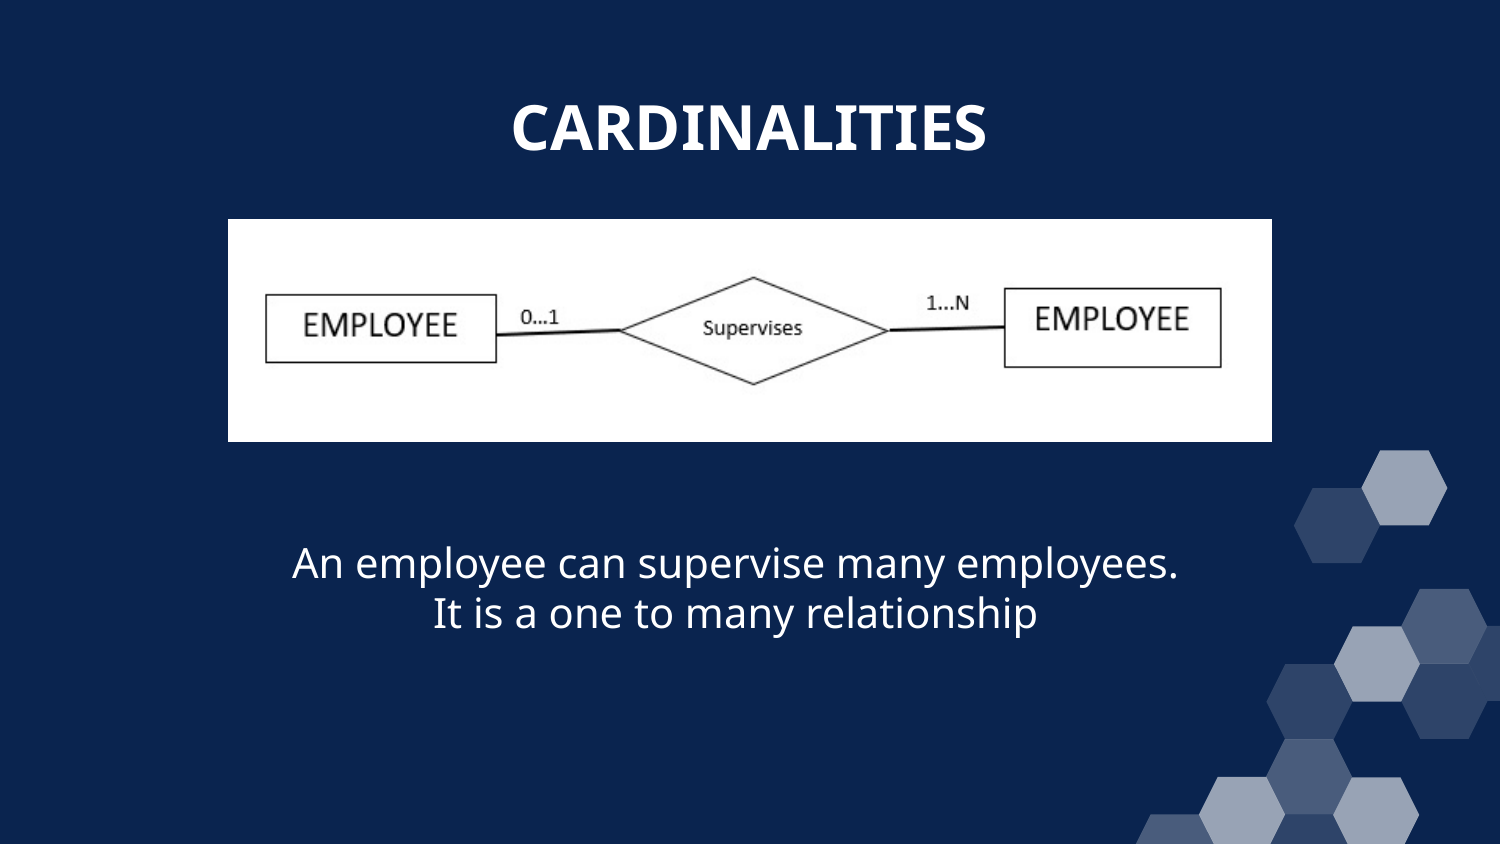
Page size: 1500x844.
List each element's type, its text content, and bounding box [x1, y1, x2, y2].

picture [228, 219, 1272, 442]
title CARDINALITIES [118, 72, 1382, 167]
text_box An employee can supervise many employees. It is a one to many relationship [89, 522, 1382, 787]
